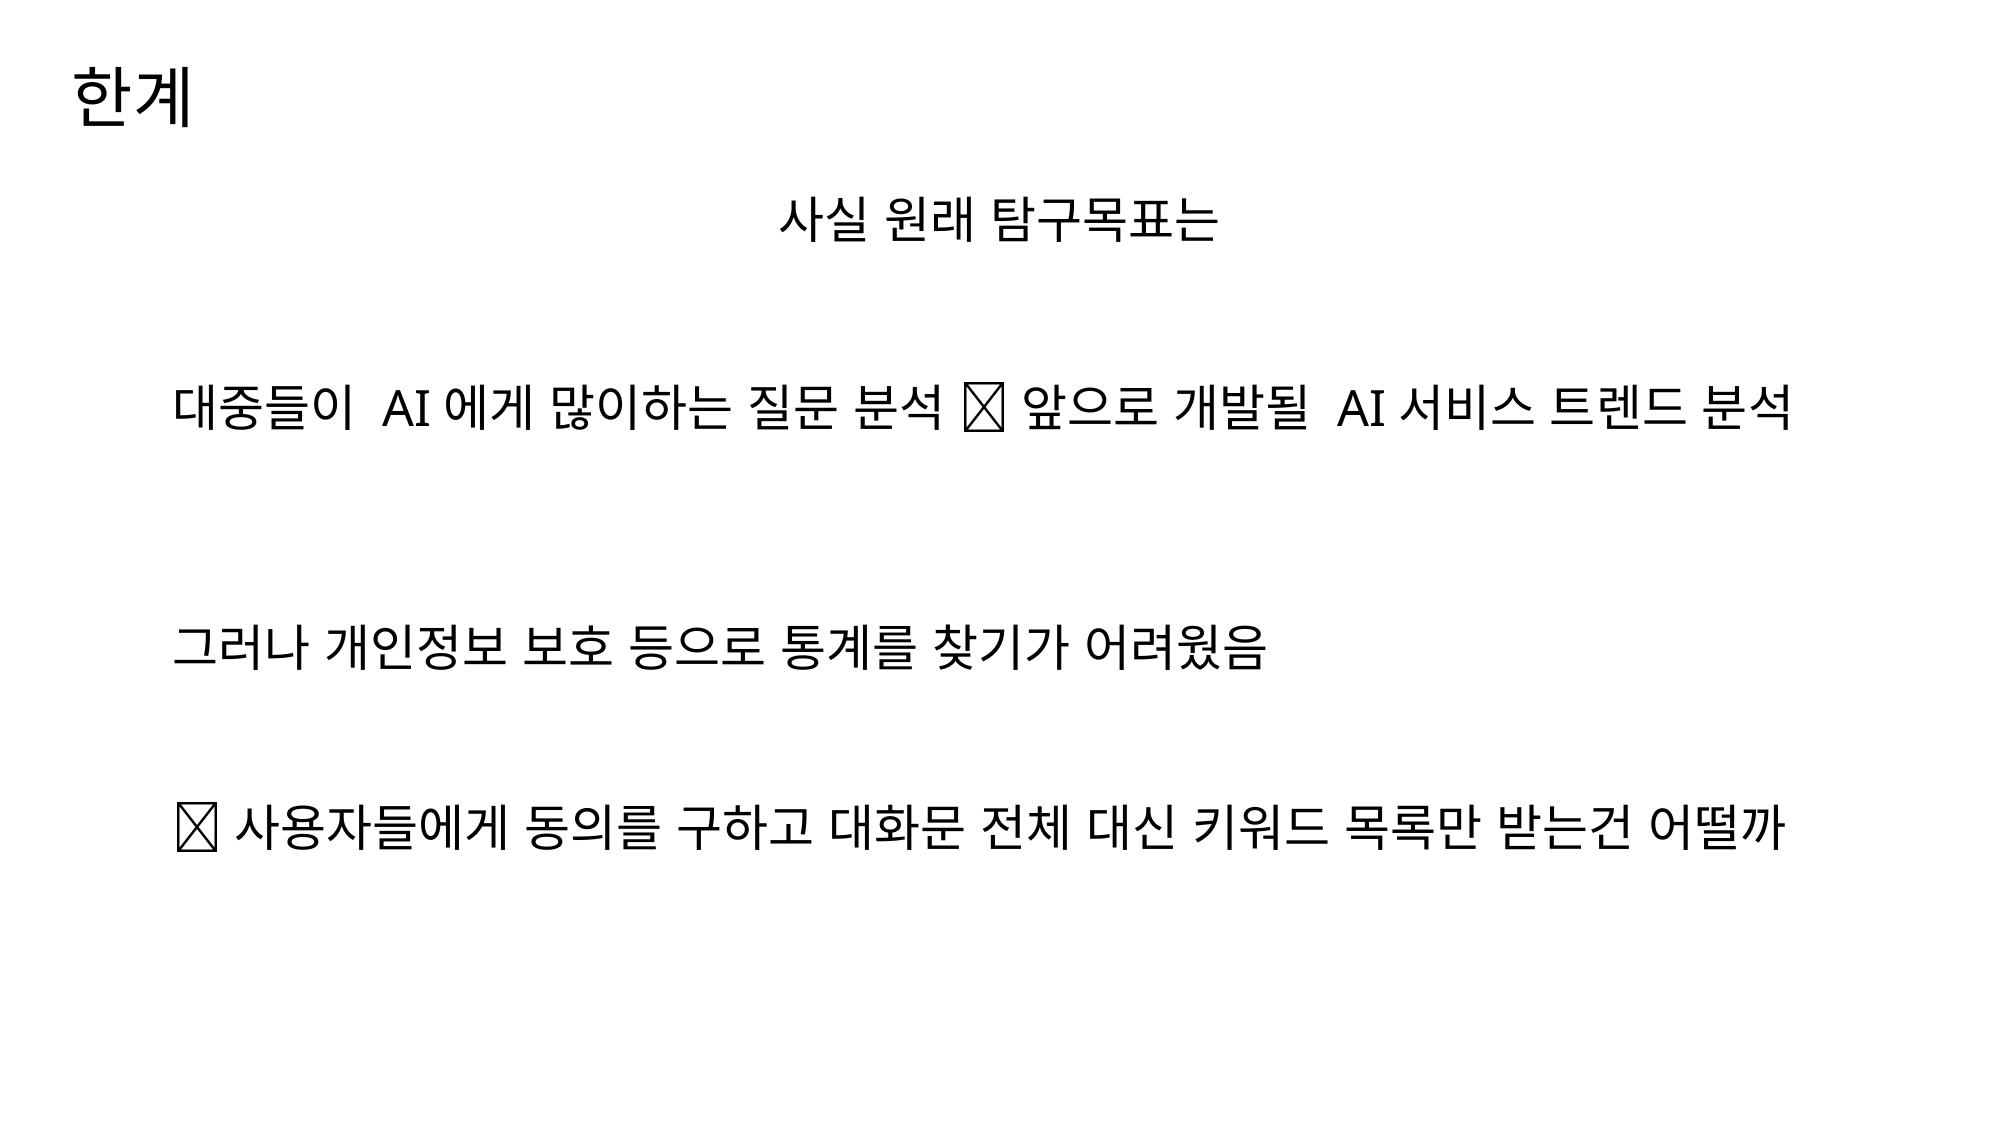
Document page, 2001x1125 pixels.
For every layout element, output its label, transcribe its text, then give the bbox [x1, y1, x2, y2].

text_box 한계 [56, 48, 210, 143]
text_box 사실 원래 탐구목표는 [764, 181, 1236, 256]
text_box 대중들이 AI에게 많이하는 질문 분석  앞으로 개발될 AI서비스 트렌드 분석 그러나 개인정보 보호 등으로 통계를 찾기가 어려웠음 사용자들에게 동의를 구하고 대화문 전체 대신 키워드 목록만 받는건 어떨까 [158, 369, 1810, 865]
